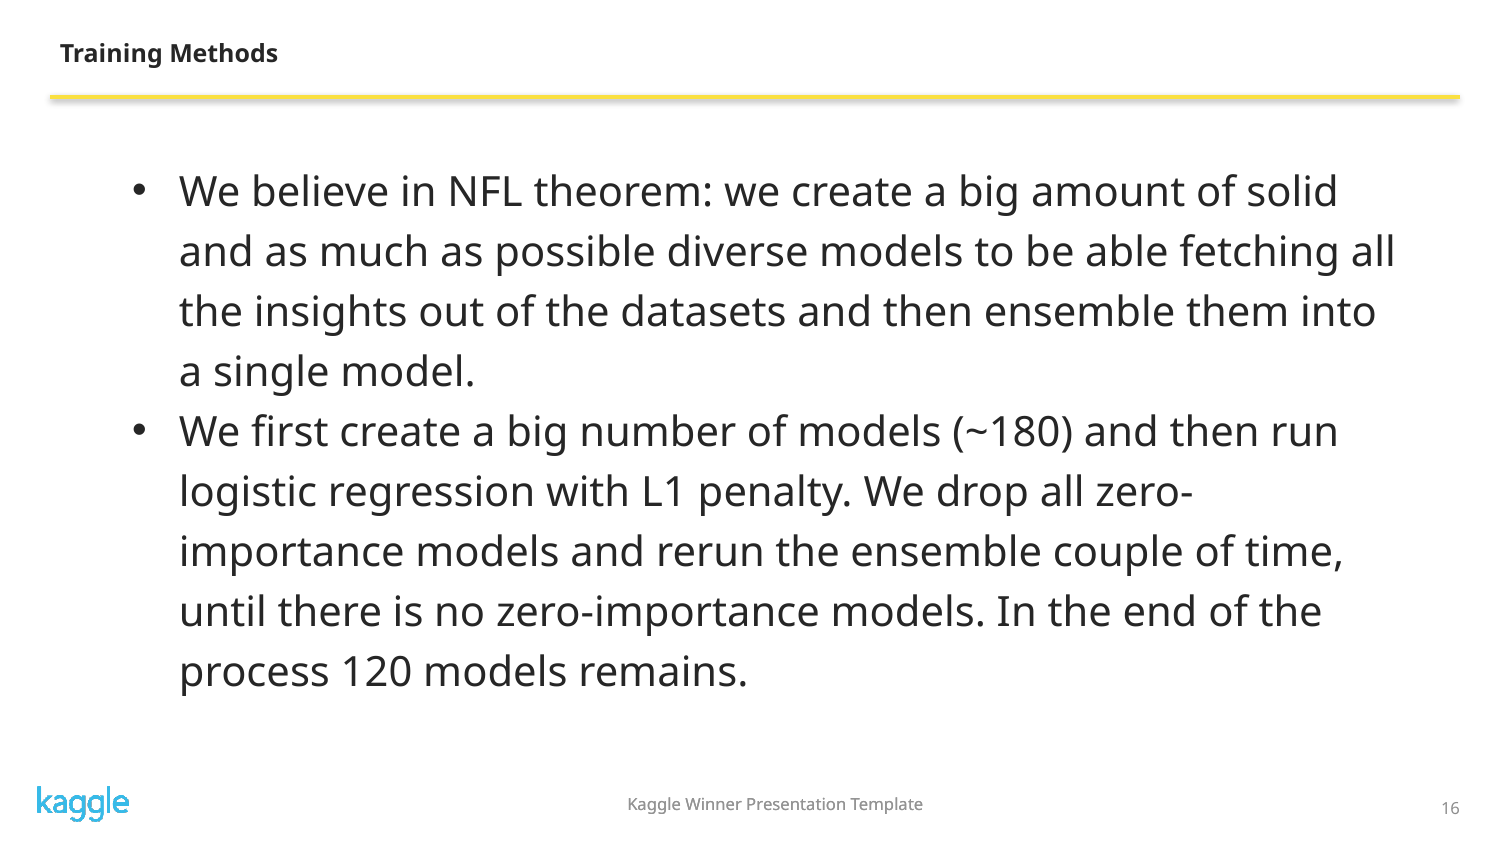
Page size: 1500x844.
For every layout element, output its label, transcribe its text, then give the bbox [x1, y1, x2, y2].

text_box Training Methods [45, 30, 343, 115]
text_box We believe in NFL theorem: we create a big amount of solid and as much as possible diverse models to be able fetching all the insights out of the datasets and then ensemble them into a single model. We first create a big number of models (~180) and then run logistic regression with L1 penalty. We drop all zero-importance models and rerun the ensemble couple of time, until there is no zero-importance models. In the end of the process 120 models remains. [117, 147, 1425, 703]
text_box Kaggle Winner Presentation Template [612, 786, 954, 822]
picture [37, 786, 129, 822]
slide_number 16 [1137, 786, 1475, 832]
